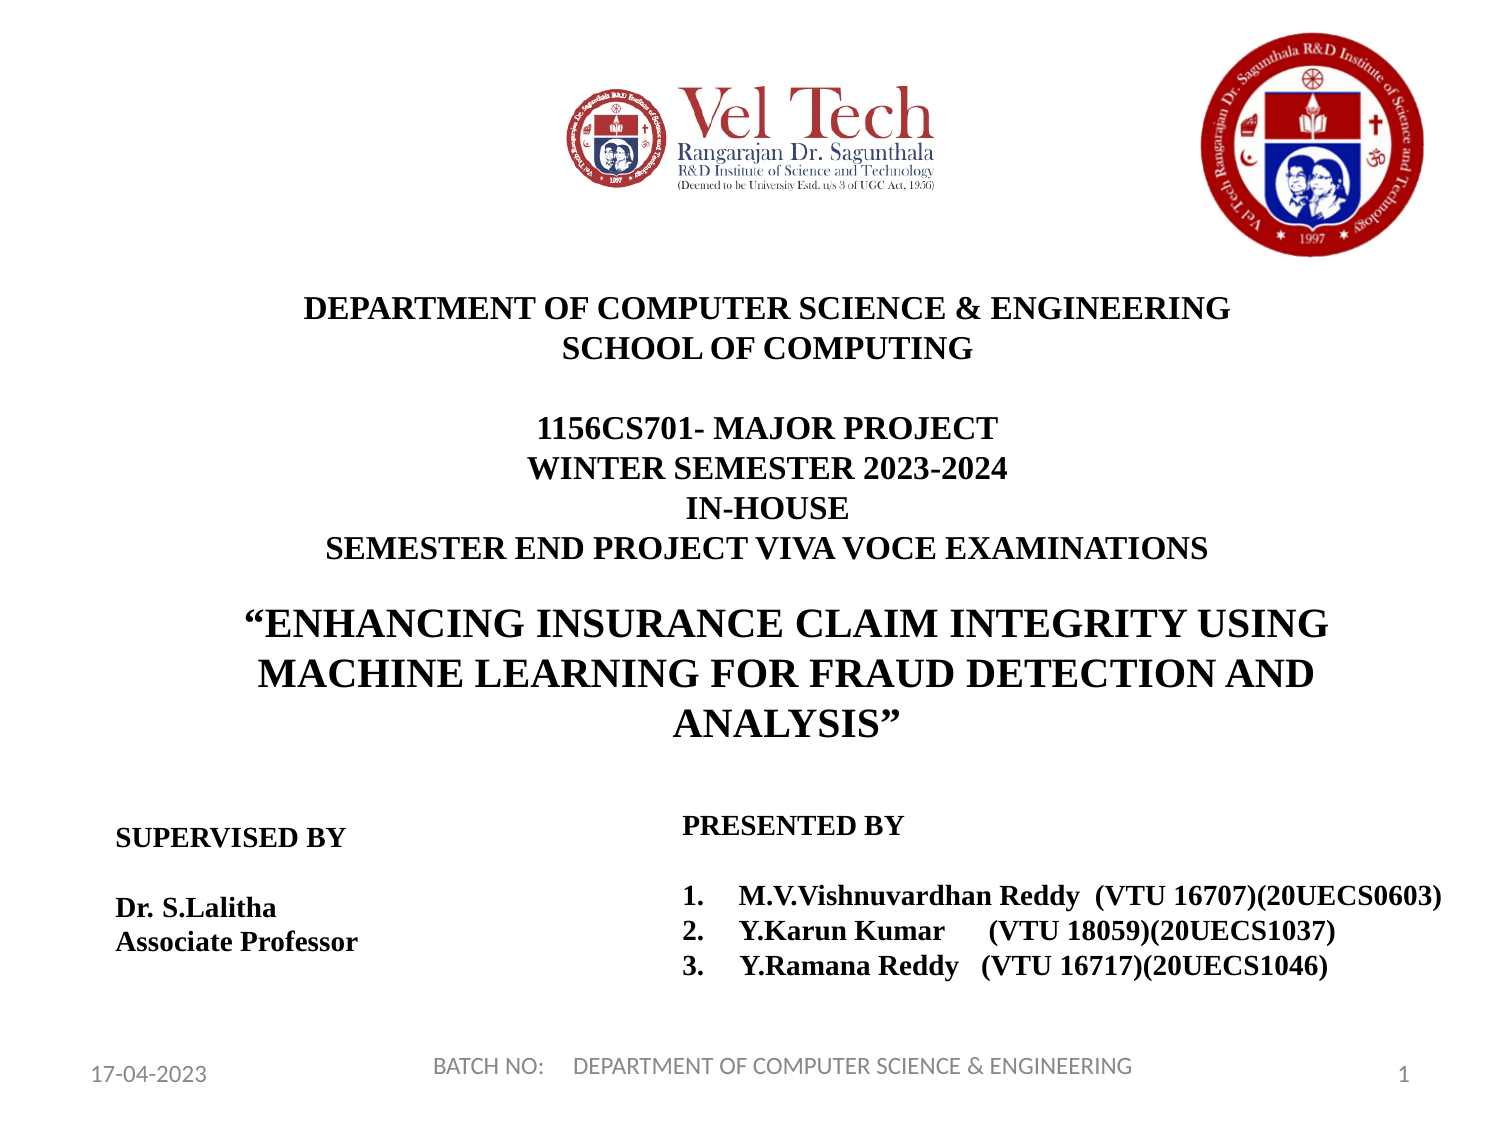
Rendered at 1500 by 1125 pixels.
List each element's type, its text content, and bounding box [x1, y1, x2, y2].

text_box DEPARTMENT OF COMPUTER SCIENCE & ENGINEERING SCHOOL OF COMPUTING 1156CS701- MAJOR PROJECT WINTER SEMESTER 2023-2024 IN-HOUSE SEMESTER END PROJECT VIVA VOCE EXAMINATIONS [123, 278, 1412, 619]
footer BATCH NO: DEPARTMENT OF COMPUTER SCIENCE & ENGINEERING [410, 1035, 1157, 1095]
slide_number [75, 1042, 425, 1103]
slide_number 1 [1074, 1042, 1425, 1103]
text_box SUPERVISED BY Dr. S.Lalitha Associate Professor [100, 810, 691, 966]
text_box PRESENTED BY M.V.Vishnuvardhan Reddy (VTU 16707)(20UECS0603) Y.Karun Kumar (VTU 18059)(20UECS1037) 3. Y.Ramana Reddy (VTU 16717)(20UECS1046) [667, 798, 1465, 989]
picture [566, 86, 934, 191]
text_box “ENHANCING INSURANCE CLAIM INTEGRITY USING MACHINE LEARNING FOR FRAUD DETECTION AND ANALYSIS” [146, 588, 1428, 754]
picture [1200, 32, 1425, 258]
